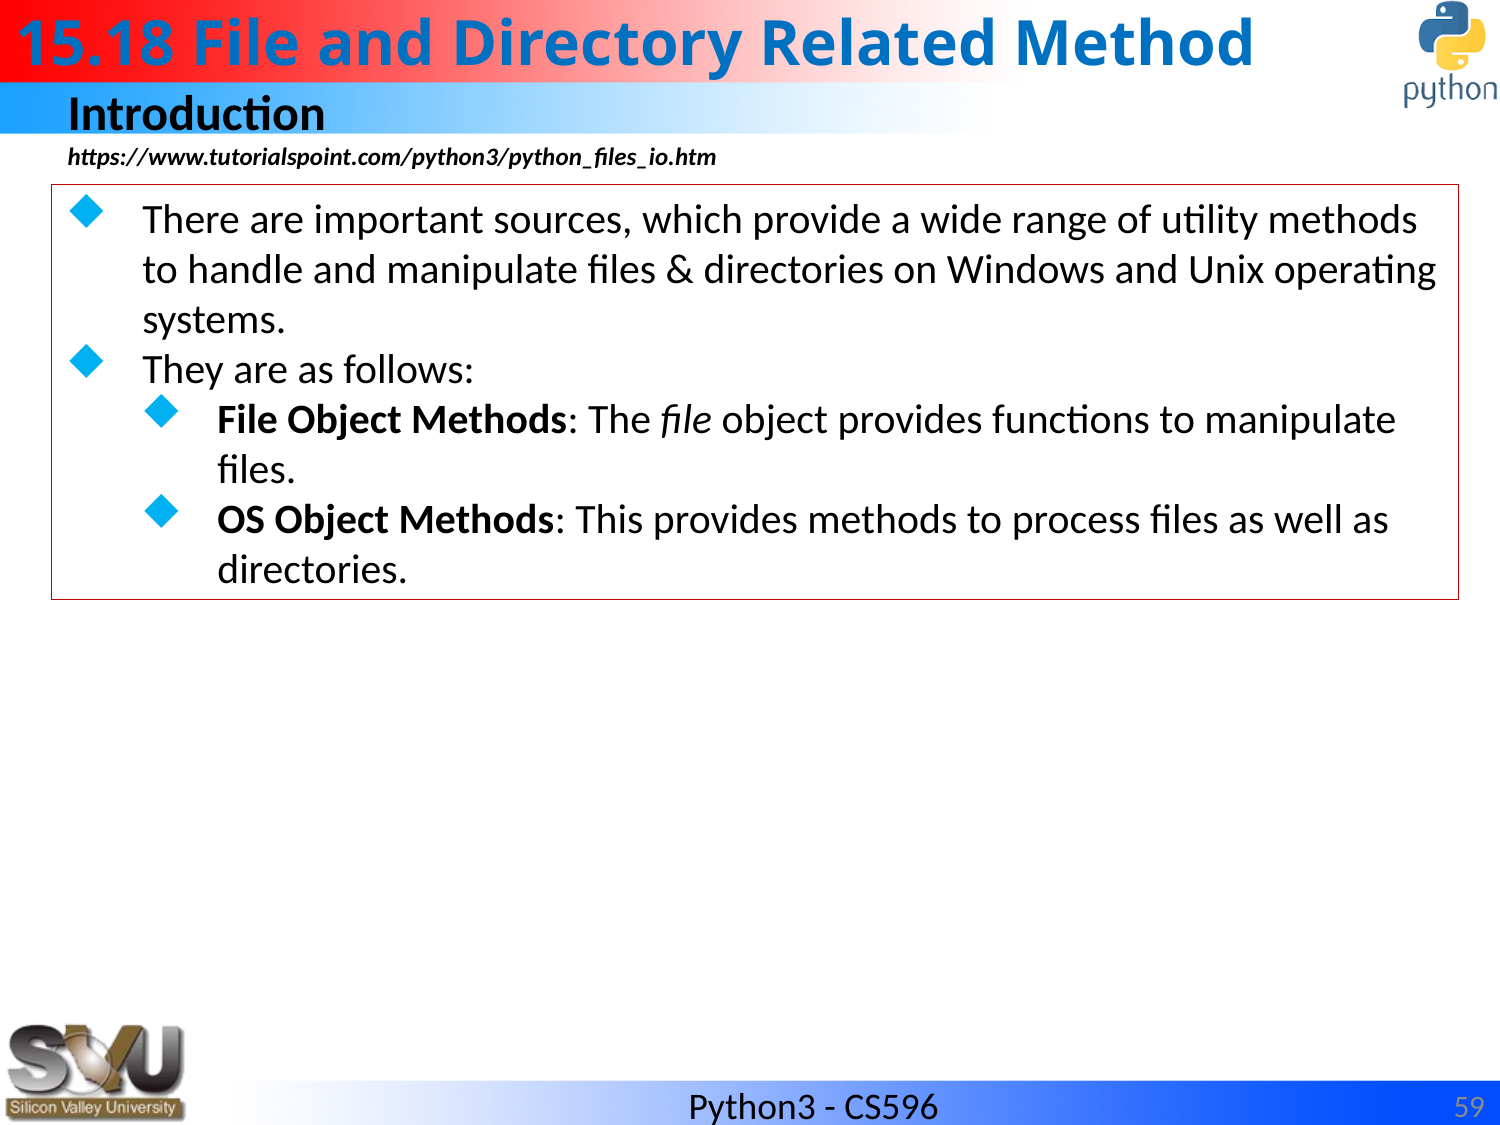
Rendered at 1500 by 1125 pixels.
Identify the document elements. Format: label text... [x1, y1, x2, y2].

slide_number 59 [1162, 1074, 1500, 1125]
text_box There are important sources, which provide a wide range of utility methods to handle and manipulate files & directories on Windows and Unix operating systems. They are as follows: File Object Methods: The file object provides functions to manipulate files. OS Object Methods: This provides methods to process files as well as directories. [51, 184, 1459, 600]
title 15.18 File and Directory Related Method [0, 0, 1402, 95]
text_box Python3 - CS596 [462, 1075, 1165, 1125]
text_box Introduction https://www.tutorialspoint.com/python3/python_files_io.htm [52, 73, 1008, 178]
picture [0, 0, 1500, 1125]
